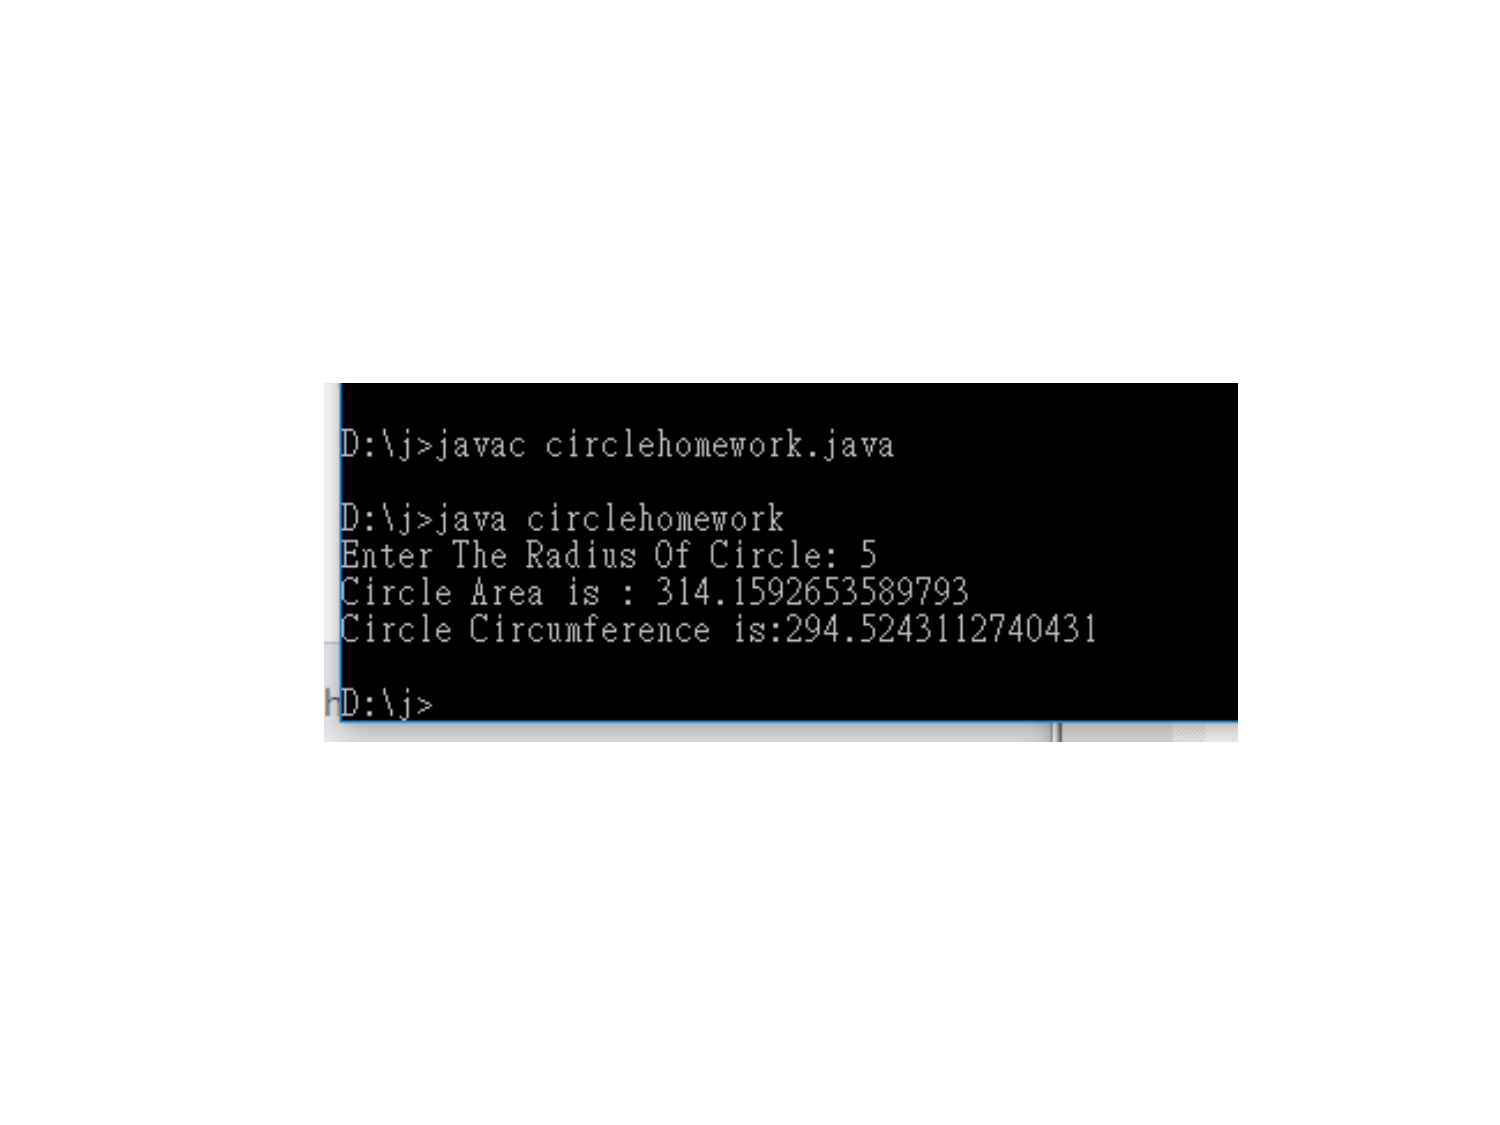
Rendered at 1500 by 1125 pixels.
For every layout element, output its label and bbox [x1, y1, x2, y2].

picture [324, 383, 1238, 742]
